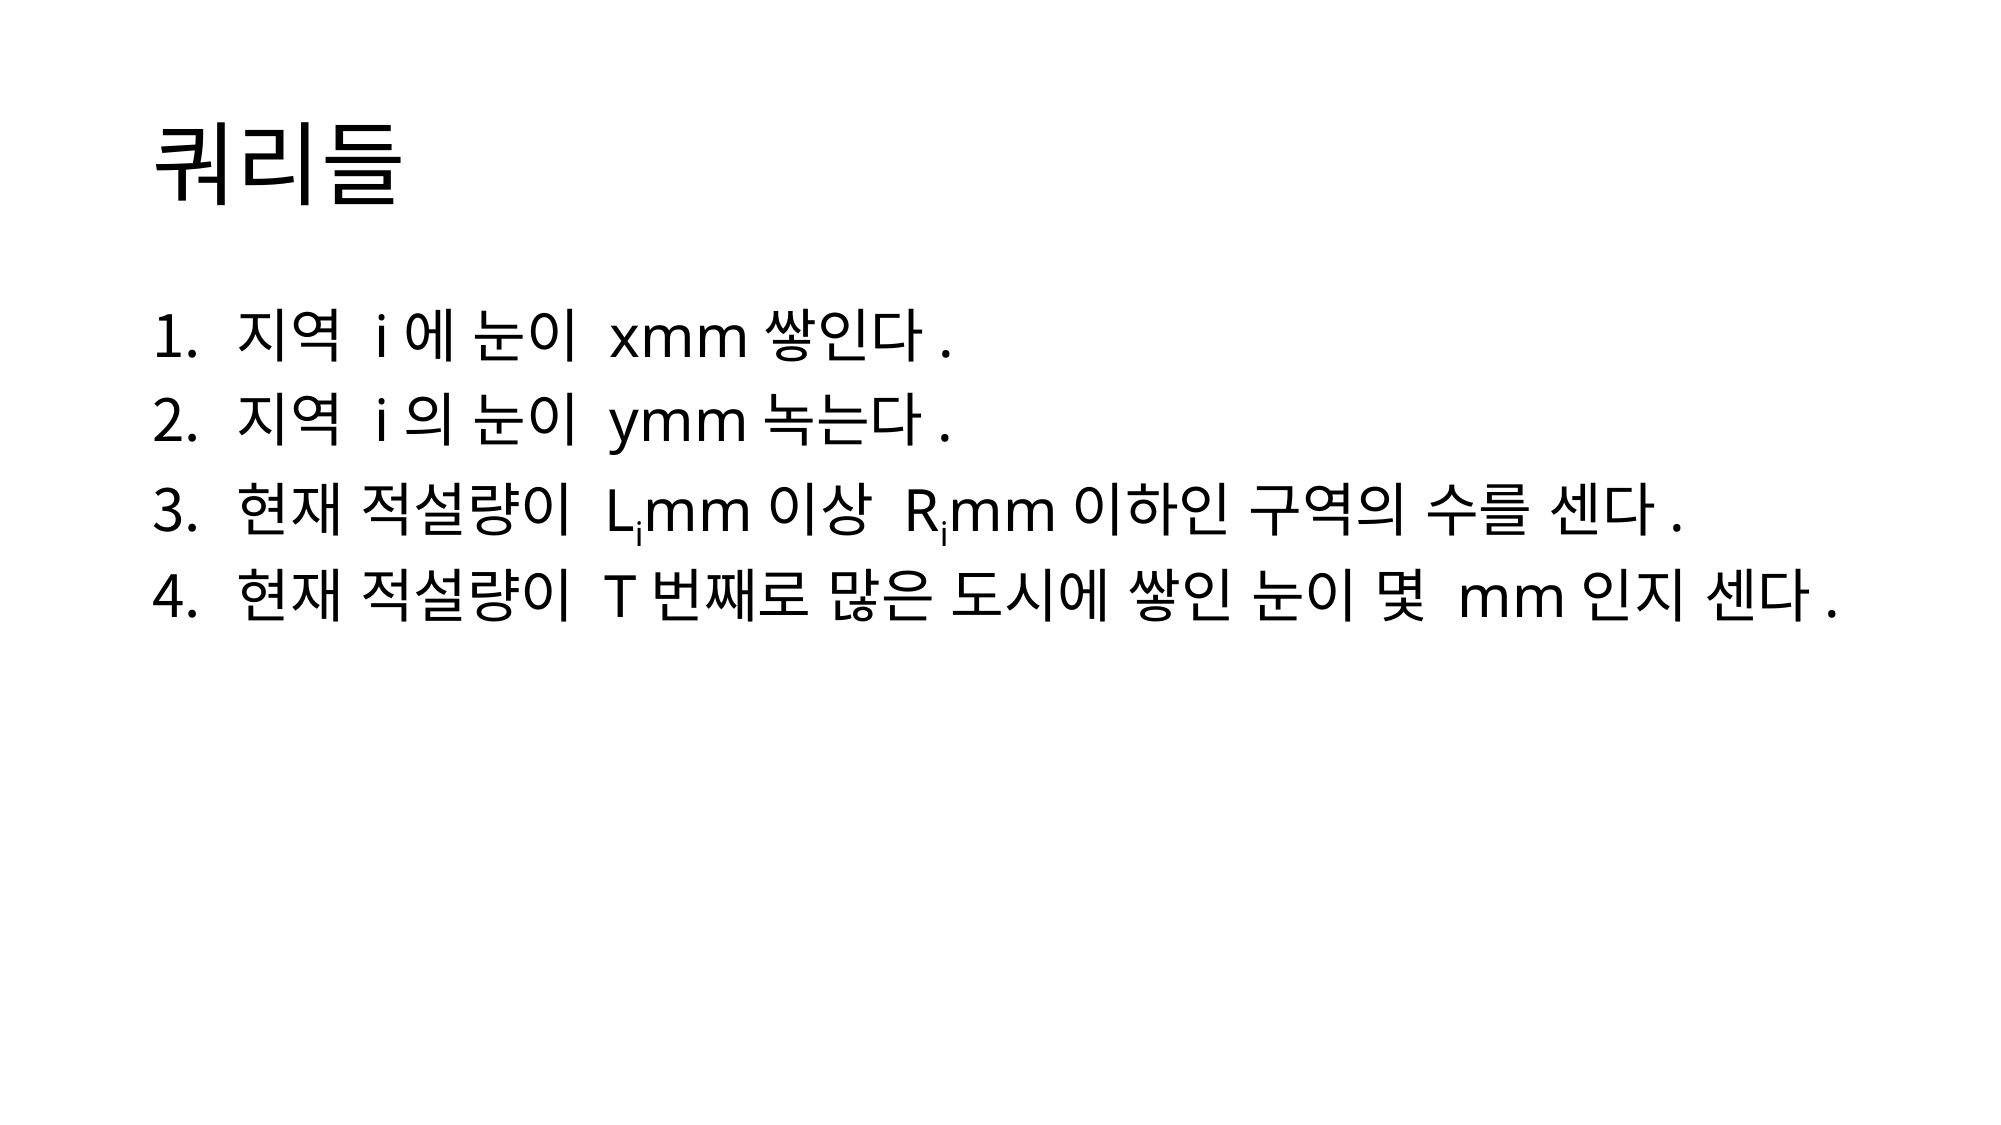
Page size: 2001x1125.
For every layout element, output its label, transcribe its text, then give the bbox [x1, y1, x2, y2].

list 지역 i에 눈이 xmm쌓인다. 지역 i의 눈이 ymm녹는다. 현재 적설량이 Limm이상 Rimm이하인 구역의 수를 센다. 현재 적설량이 T번째로 많은 도시에 쌓인 눈이 몇 mm인지 센다. [137, 299, 1919, 1014]
title 쿼리들 [137, 59, 1863, 278]
